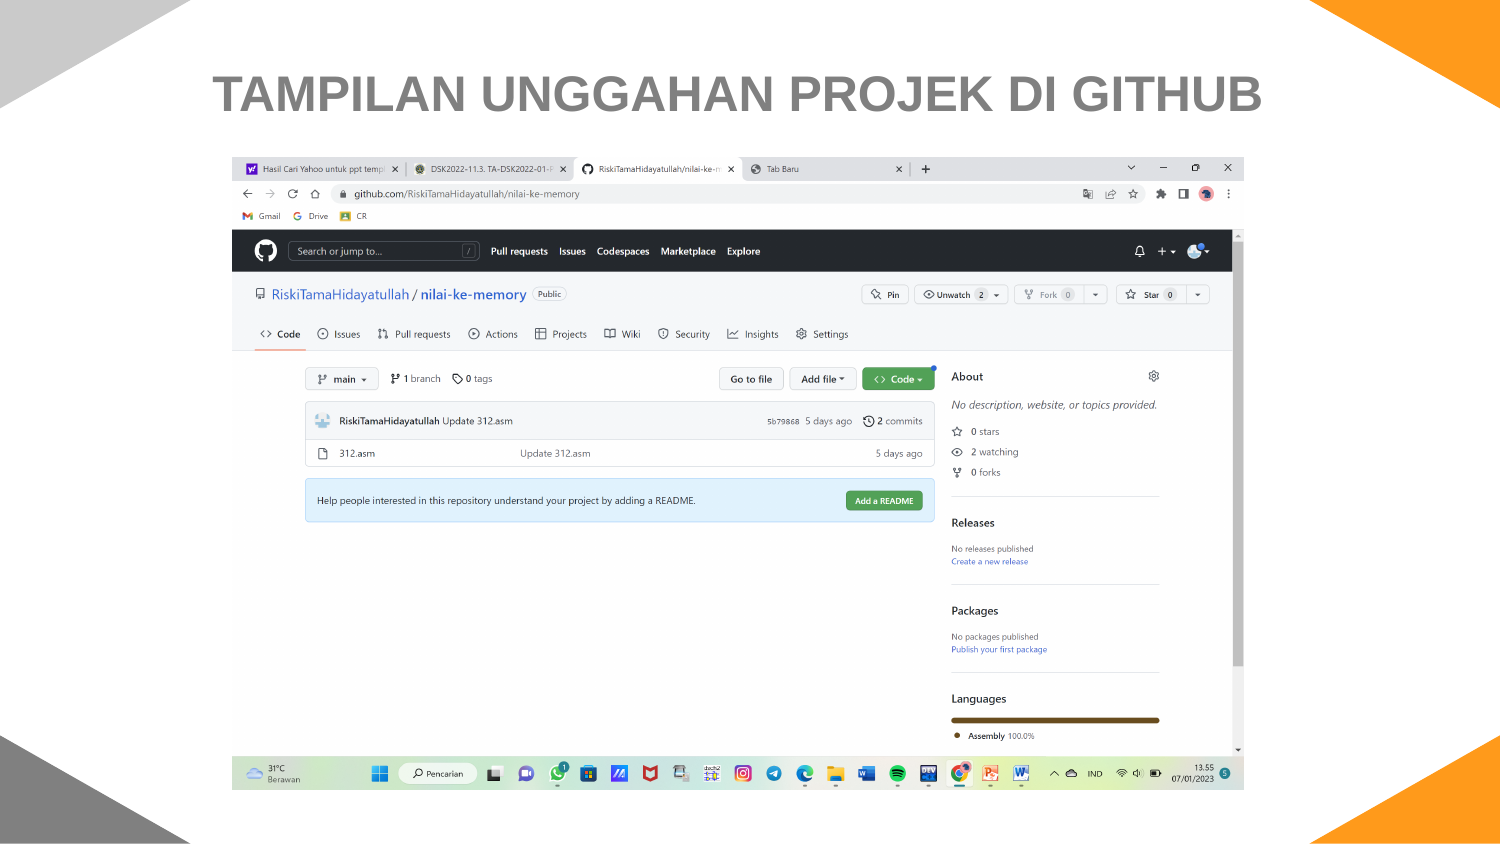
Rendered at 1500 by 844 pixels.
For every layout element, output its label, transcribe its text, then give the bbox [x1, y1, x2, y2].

text_box [0, 0, 191, 109]
picture [232, 157, 1244, 790]
text_box TAMPILAN UNGGAHAN PROJEK DI GITHUB [197, 54, 1279, 129]
text_box [1309, 735, 1500, 844]
